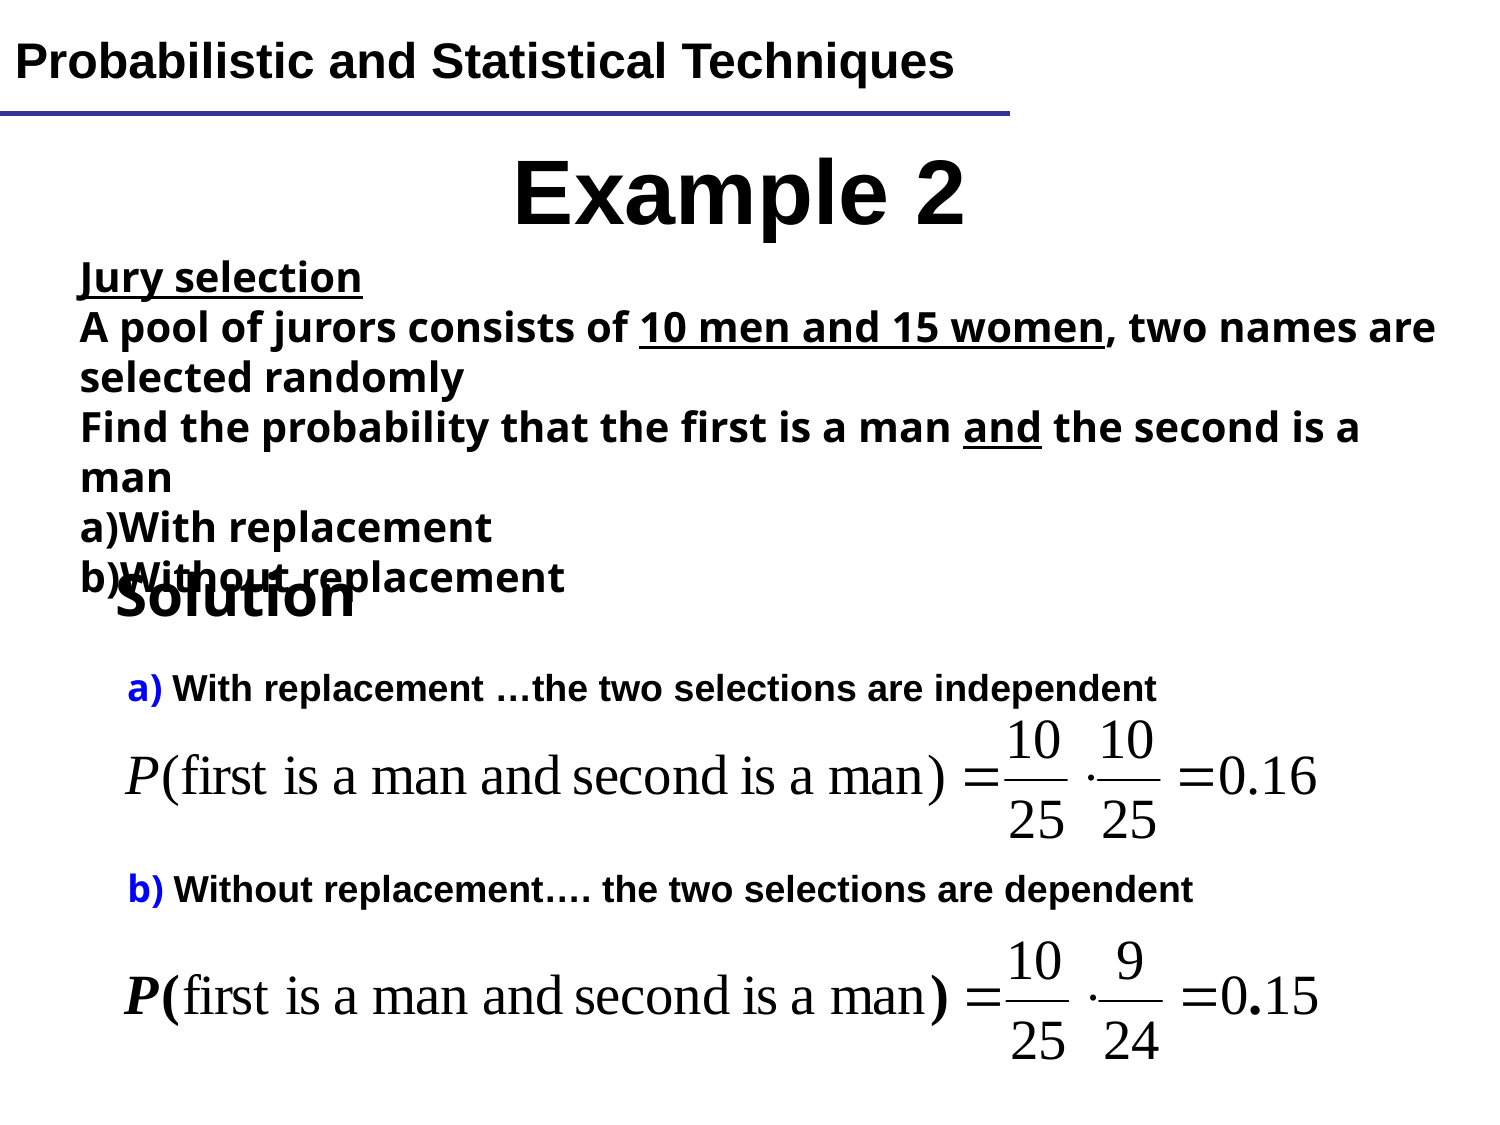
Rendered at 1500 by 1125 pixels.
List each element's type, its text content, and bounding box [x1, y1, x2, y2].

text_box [112, 924, 1329, 1073]
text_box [114, 703, 1326, 852]
text_box Jury selection A pool of jurors consists of 10 men and 15 women, two names are selected randomly Find the probability that the first is a man and the second is a man With replacement Without replacement [64, 243, 1458, 609]
text_box b) Without replacement…. the two selections are dependent [112, 857, 1338, 918]
text_box Example 2 [64, 125, 1415, 244]
text_box a) With replacement …the two selections are independent [112, 656, 1275, 704]
text_box Solution [100, 550, 372, 686]
text_box Probabilistic and Statistical Techniques [0, 0, 1238, 118]
